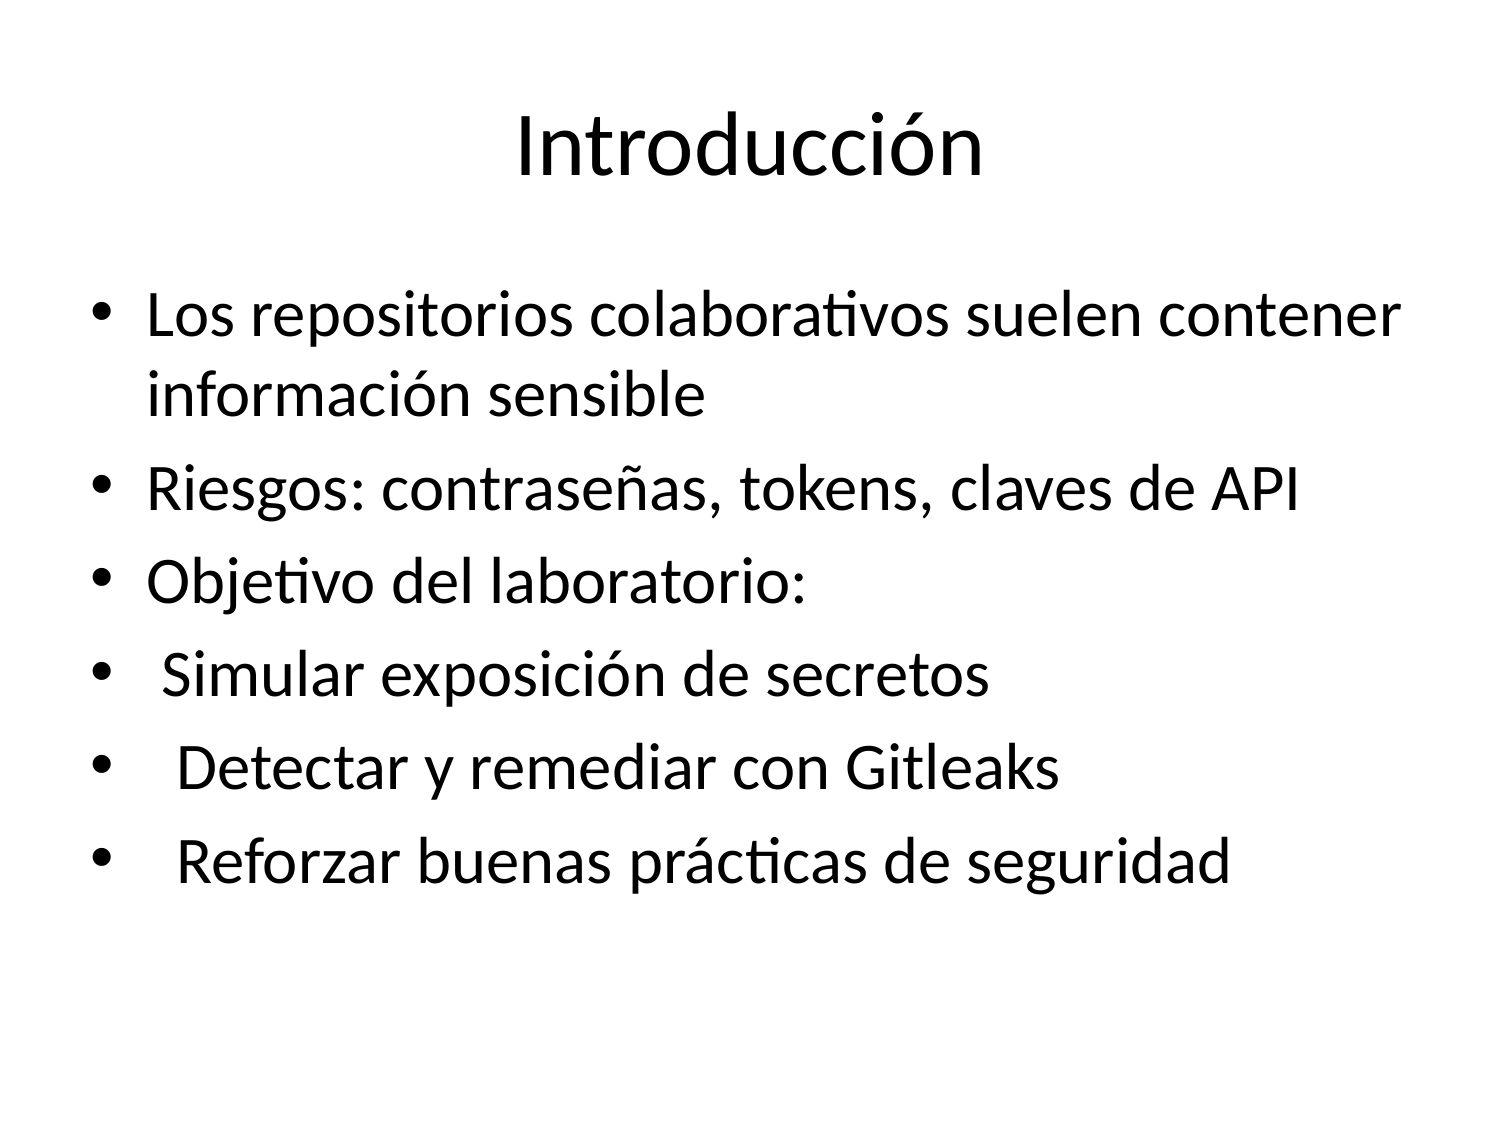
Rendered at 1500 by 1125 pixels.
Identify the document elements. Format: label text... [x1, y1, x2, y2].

list Los repositorios colaborativos suelen contener información sensible Riesgos: contraseñas, tokens, claves de API Objetivo del laboratorio: Simular exposición de secretos Detectar y remediar con Gitleaks Reforzar buenas prácticas de seguridad [75, 262, 1425, 1005]
title Introducción [75, 45, 1425, 233]
